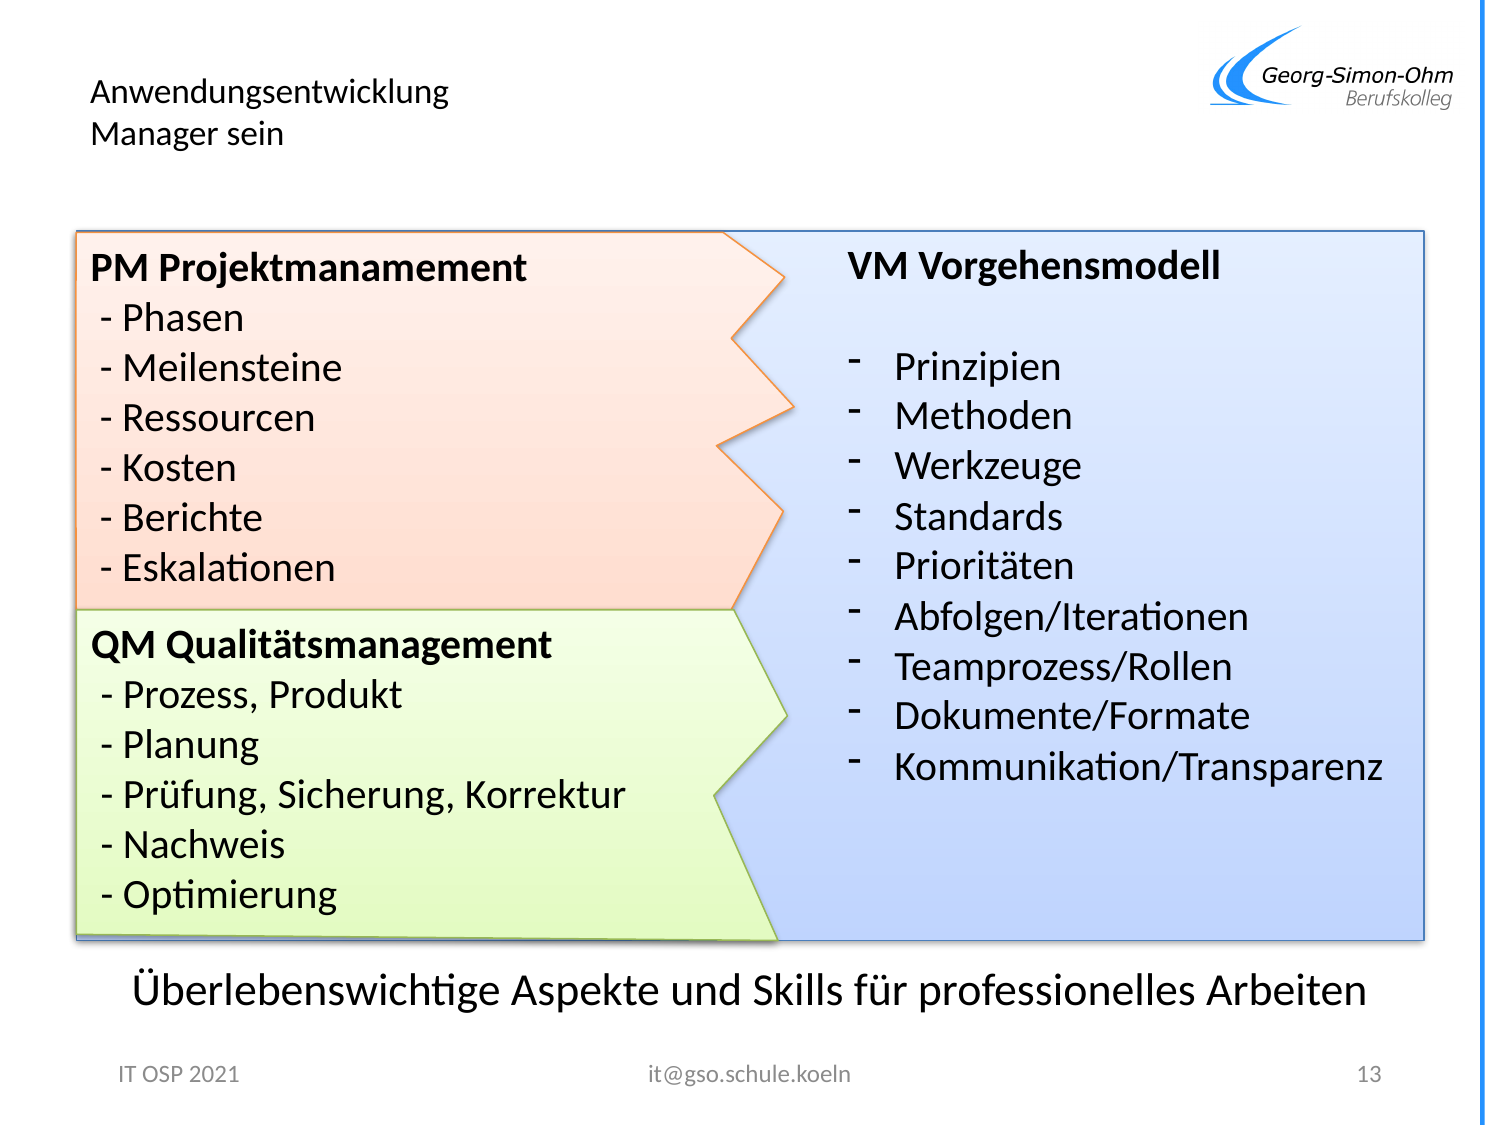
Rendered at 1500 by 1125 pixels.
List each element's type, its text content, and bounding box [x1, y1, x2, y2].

text_box VM Vorgehensmodell Prinzipien Methoden Werkzeuge Standards Prioritäten Abfolgen/Iterationen Teamprozess/Rollen Dokumente/Formate Kommunikation/Transparenz [832, 230, 1424, 786]
text_box PM Projektmanamement - Phasen - Meilensteine - Ressourcen - Kosten - Berichte - Eskalationen [74, 231, 795, 608]
title Anwendungsentwicklung Manager sein [75, 59, 1425, 161]
slide_number IT OSP 2021 [103, 1047, 441, 1103]
footer it@gso.schule.koeln [496, 1047, 1004, 1103]
picture [1198, 21, 1465, 114]
list Überlebenswichtige Aspekte und Skills für professionelles Arbeiten [75, 952, 1425, 1047]
text_box QM Qualitätsmanagement - Prozess, Produkt - Planung - Prüfung, Sicherung, Korrektur - Nachweis - Optimierung [75, 608, 789, 942]
text_box [720, 230, 1425, 941]
slide_number 13 [1059, 1047, 1397, 1103]
